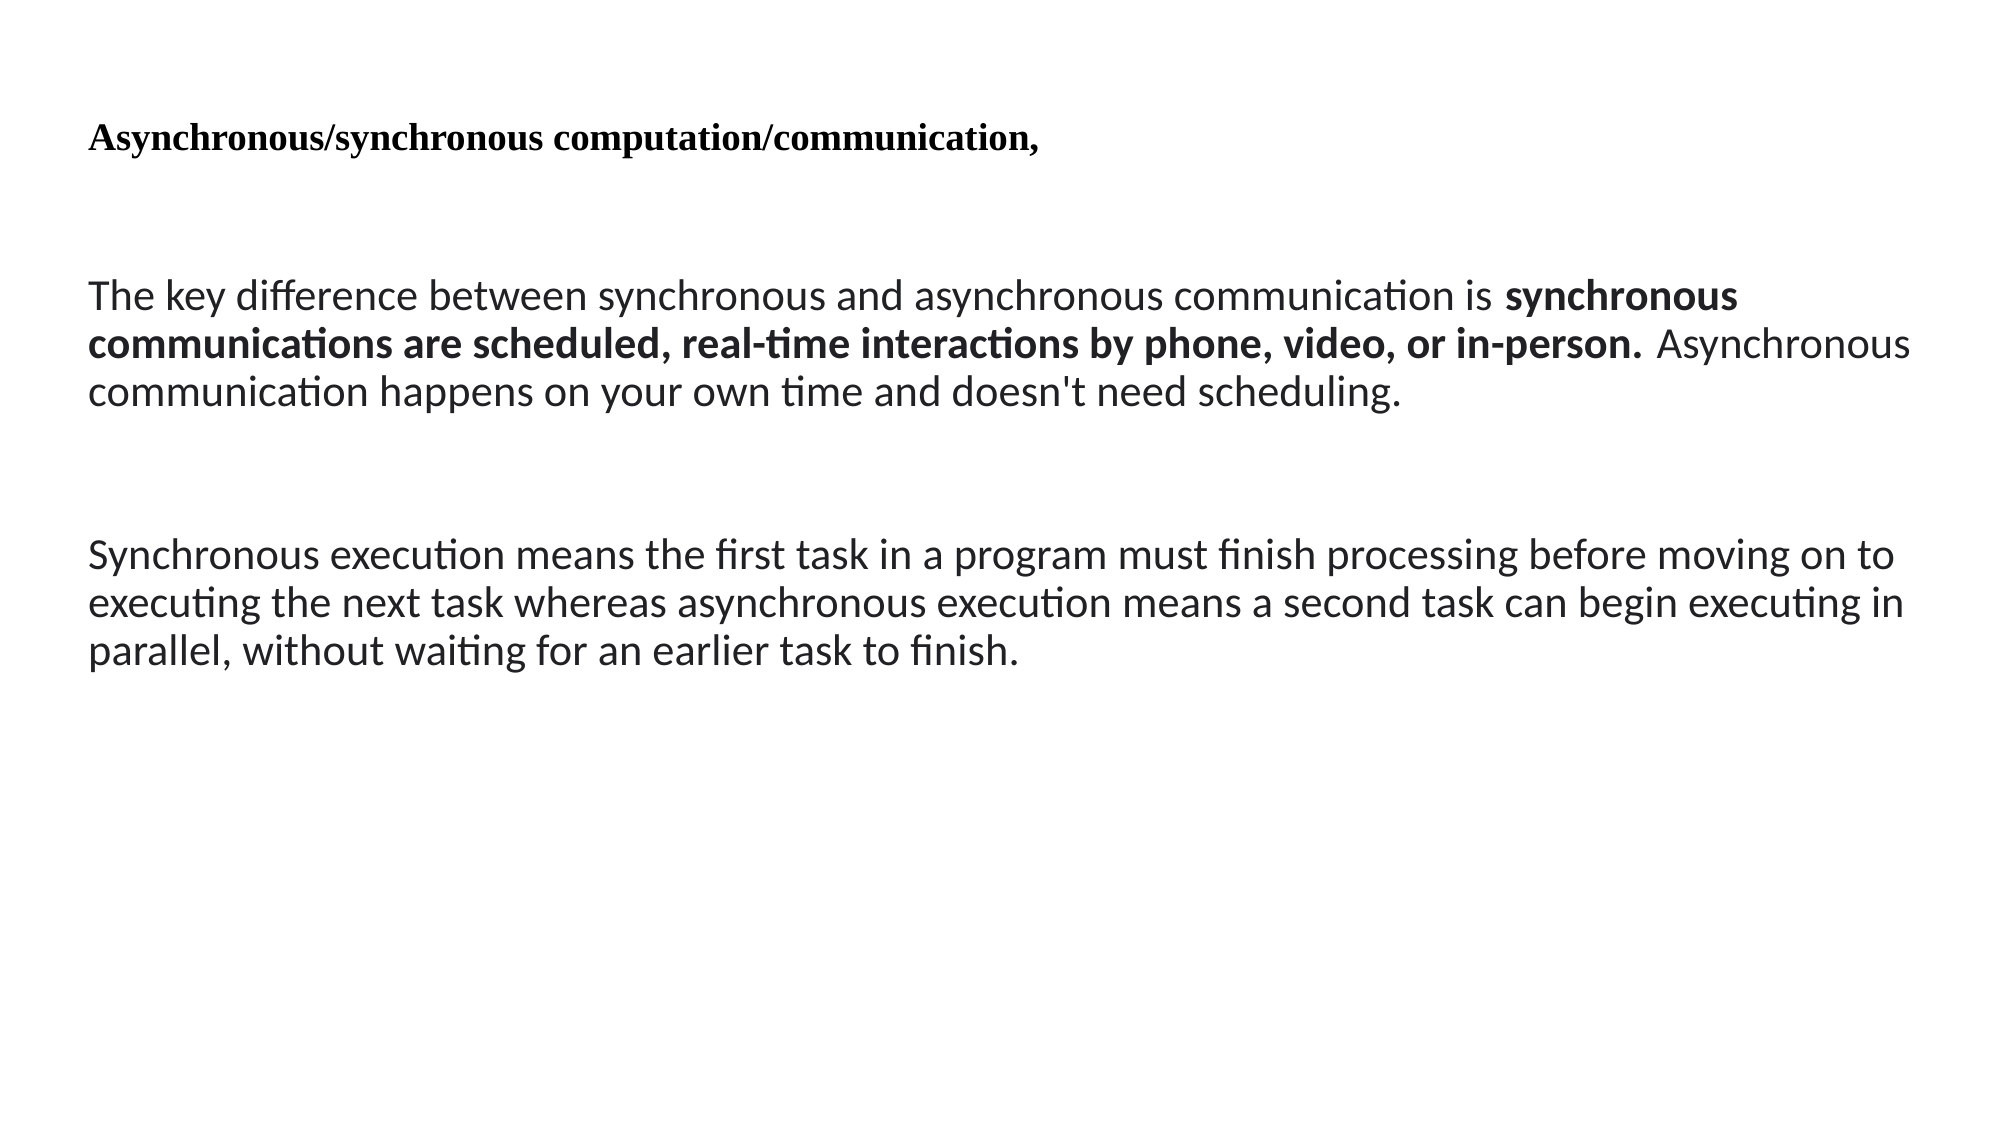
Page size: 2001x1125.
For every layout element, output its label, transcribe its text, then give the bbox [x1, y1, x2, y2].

title Asynchronous/synchronous computation/communication, [68, 97, 1932, 223]
list The key difference between synchronous and asynchronous communication is synchronous communications are scheduled, real-time interactions by phone, video, or in-person. Asynchronous communication happens on your own time and doesn't need scheduling. Synchronous execution means the first task in a program must finish processing before moving on to executing the next task whereas asynchronous execution means a second task can begin executing in parallel, without waiting for an earlier task to finish. [68, 252, 1932, 1000]
